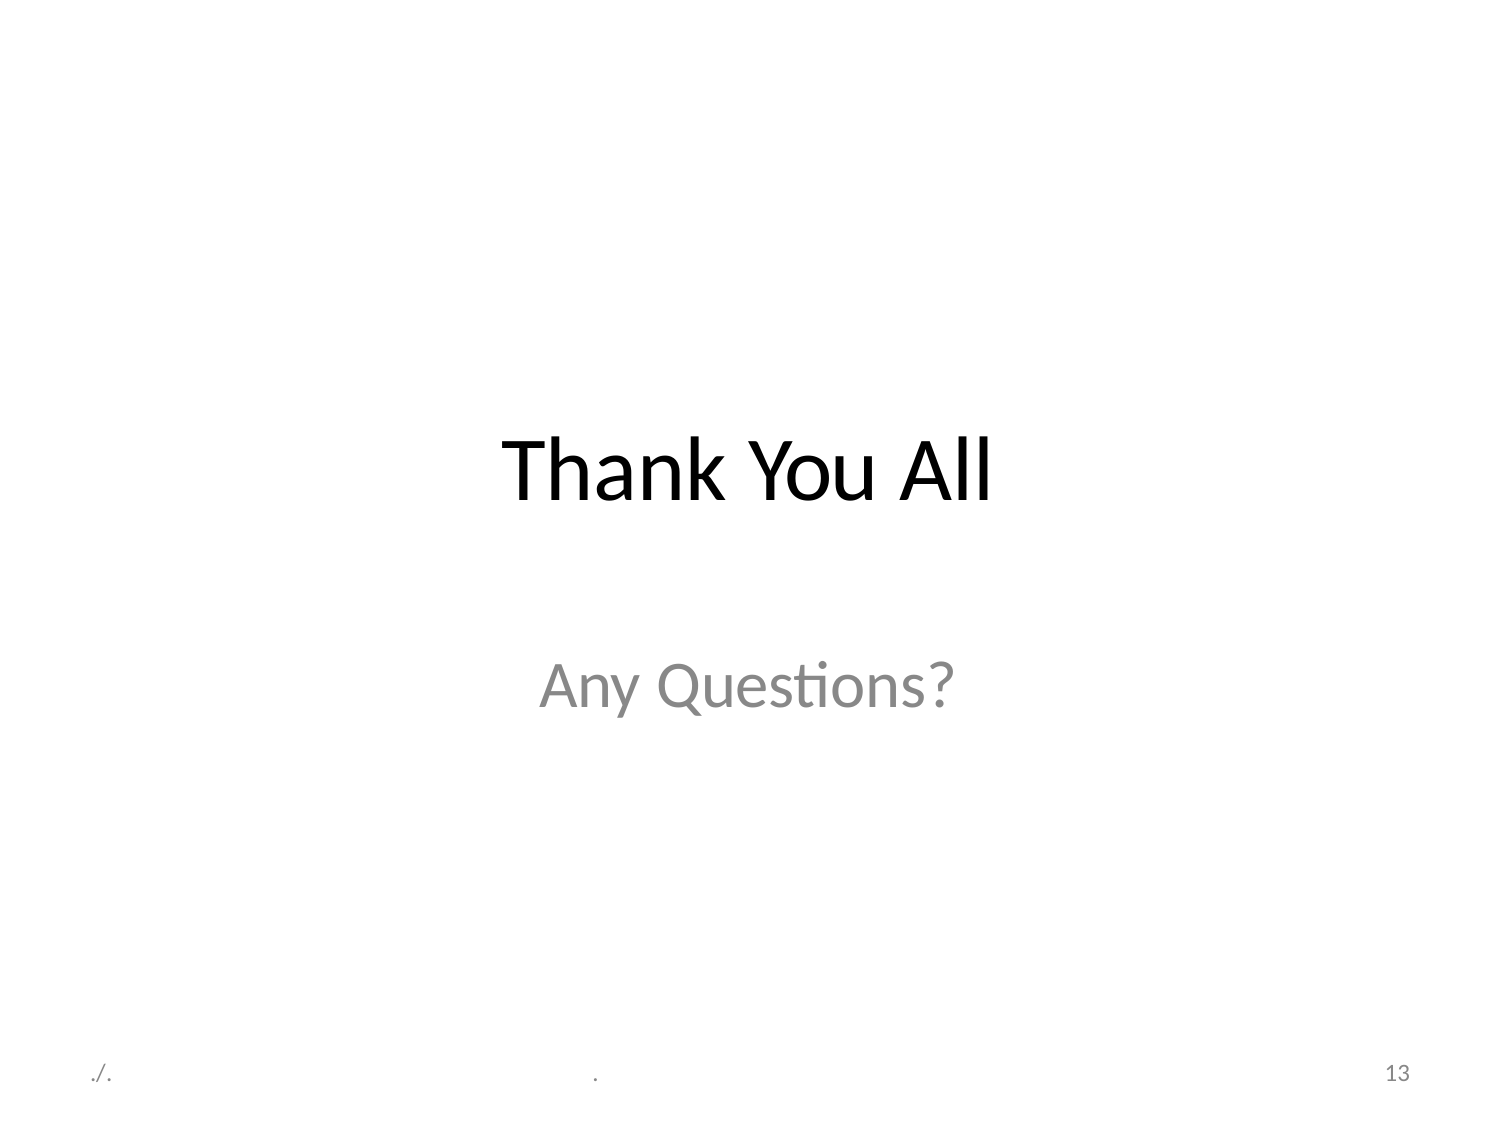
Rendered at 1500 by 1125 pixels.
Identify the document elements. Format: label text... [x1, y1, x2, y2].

text_box ./. [87, 1060, 115, 1087]
text_box Any Questions? [537, 638, 963, 721]
text_box . [590, 1060, 601, 1087]
slide_number 10 [1378, 1060, 1417, 1125]
title Thank You All [498, 407, 1002, 598]
